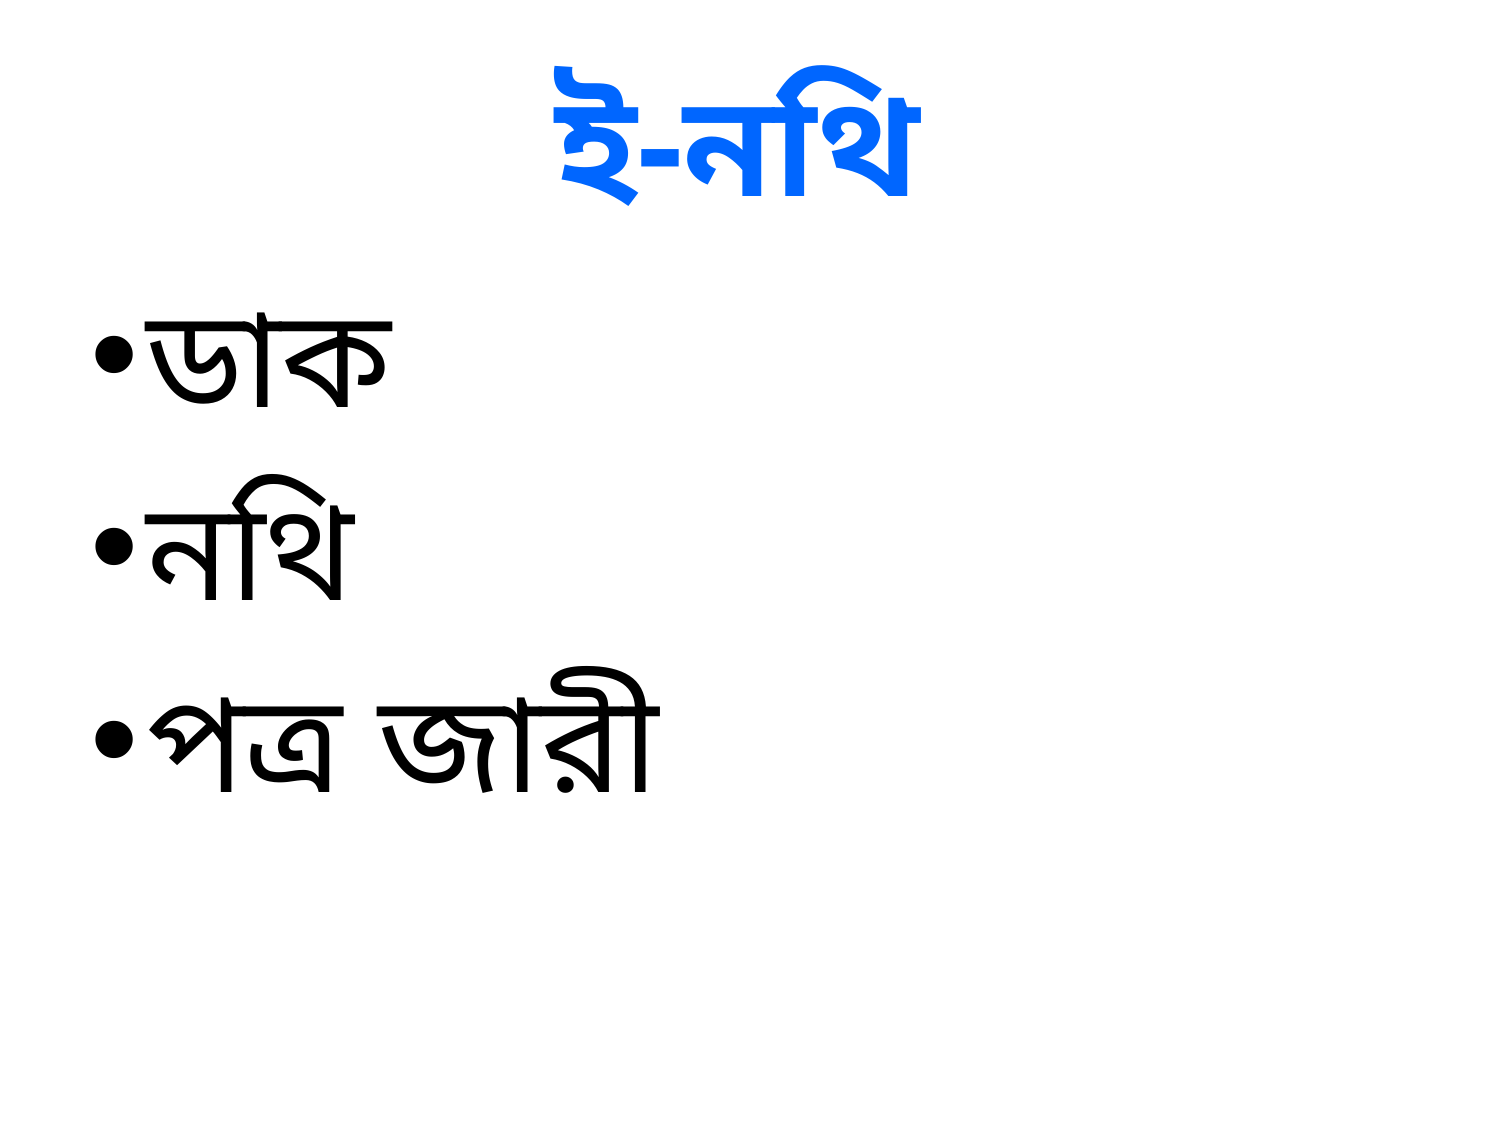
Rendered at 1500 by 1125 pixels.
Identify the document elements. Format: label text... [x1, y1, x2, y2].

list ডাক নথি পত্র জারী [75, 262, 1425, 1005]
title ই-নথি [75, 45, 1425, 233]
